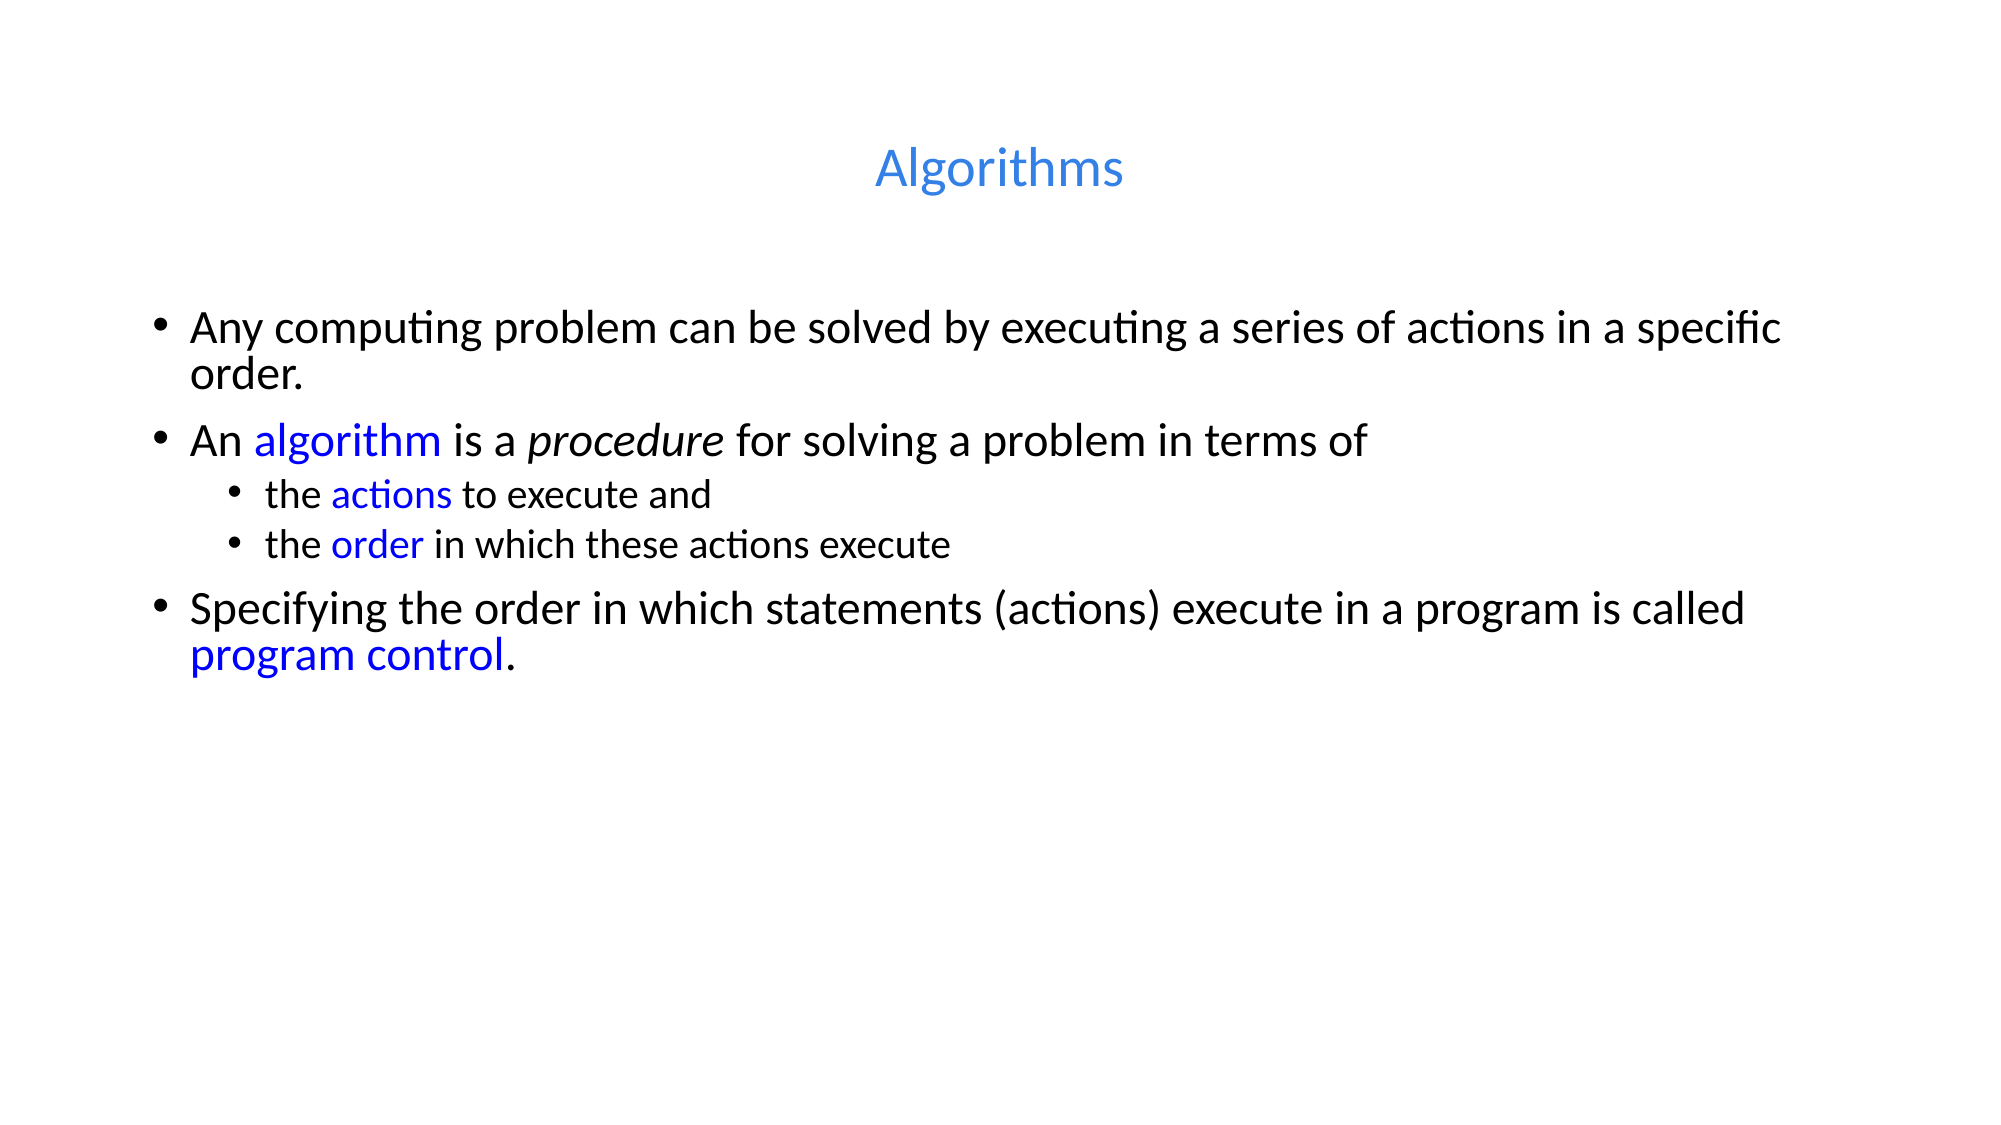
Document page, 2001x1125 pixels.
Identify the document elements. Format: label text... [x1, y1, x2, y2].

title Algorithms [137, 59, 1863, 278]
list Any computing problem can be solved by executing a series of actions in a specific order. An algorithm is a procedure for solving a problem in terms of the actions to execute and the order in which these actions execute Specifying the order in which statements (actions) execute in a program is called program control. [137, 299, 1863, 1014]
